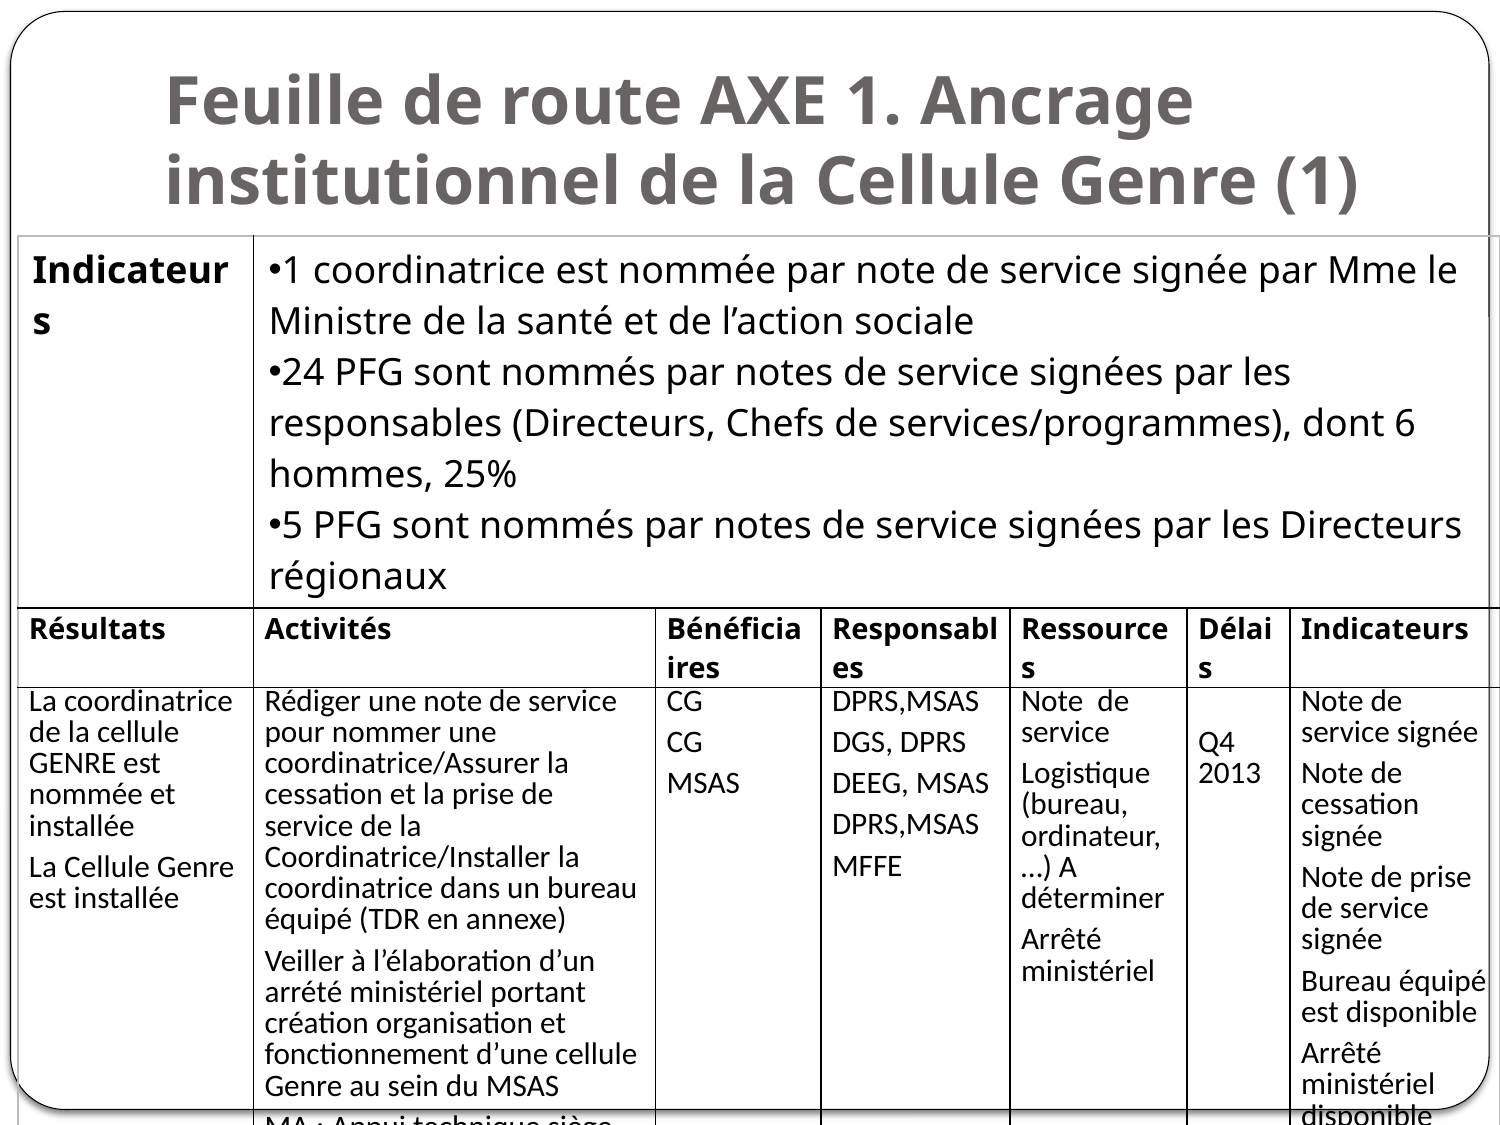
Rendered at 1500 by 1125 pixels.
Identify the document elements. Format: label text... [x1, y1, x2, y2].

table_cell La coordinatrice de la cellule GENRE est nommée et installée La Cellule Genre est installée [19, 688, 253, 1125]
table_cell Résultats [19, 609, 253, 687]
table_header 1 coordinatrice est nommée par note de service signée par Mme le Ministre de la santé et de l’action sociale 24 PFG sont nommés par notes de service signées par les responsables (Directeurs, Chefs de services/programmes), dont 6 hommes, 25% 5 PFG sont nommés par notes de service signées par les Directeurs régionaux [254, 237, 1499, 607]
table_cell DPRS,MSAS DGS, DPRS DEEG, MSAS DPRS,MSAS MFFE [822, 688, 1009, 1125]
table_cell Note de service Logistique (bureau, ordinateur,…) A déterminer Arrêté ministériel [1011, 688, 1186, 1125]
table_cell Ressources [1011, 609, 1186, 687]
table_cell Rédiger une note de service pour nommer une coordinatrice/Assurer la cessation et la prise de service de la Coordinatrice/Installer la coordinatrice dans un bureau équipé (TDR en annexe) Veiller à l’élaboration d’un arrété ministériel portant création organisation et fonctionnement d’une cellule Genre au sein du MSAS MA : Appui technique siège CTB/Genre [254, 688, 655, 1125]
table_cell Indicateurs [1291, 609, 1499, 687]
title Feuille de route AXE 1. Ancrage institutionnel de la Cellule Genre (1) [150, 45, 1425, 233]
table_cell Responsables [822, 609, 1009, 687]
table_cell Bénéficiaires [656, 609, 820, 687]
table_header Indicateurs [19, 237, 253, 607]
table_cell Note de service signée Note de cessation signée Note de prise de service signée Bureau équipé est disponible Arrêté ministériel disponible [1291, 688, 1499, 1125]
table_cell CG CG MSAS [656, 688, 820, 1125]
table_cell Q4 2013 [1188, 688, 1289, 1125]
table_cell Activités [254, 609, 655, 687]
table_cell Délais [1188, 609, 1289, 687]
